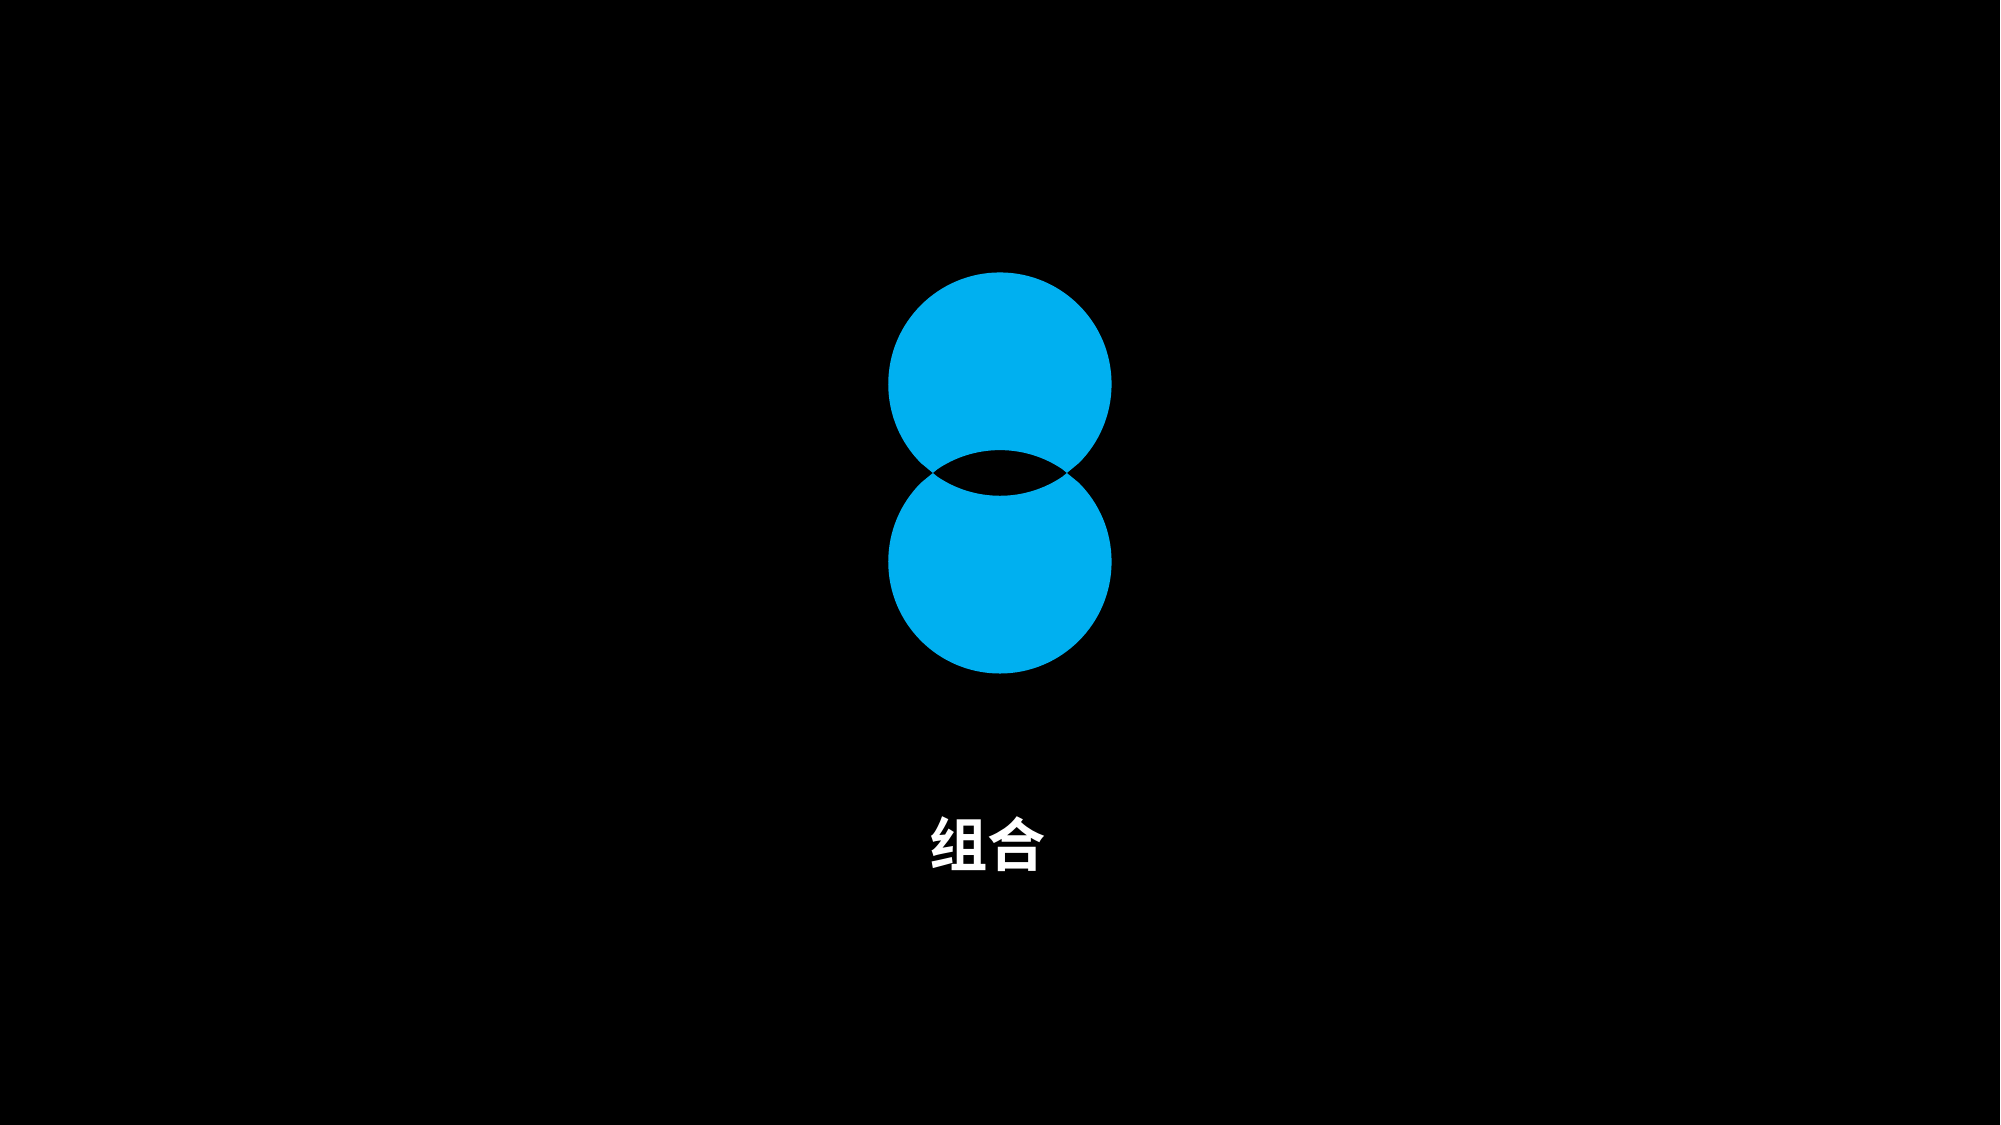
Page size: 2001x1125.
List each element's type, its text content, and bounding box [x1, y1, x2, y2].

text_box [887, 271, 1113, 675]
text_box 组合 [914, 800, 1086, 886]
